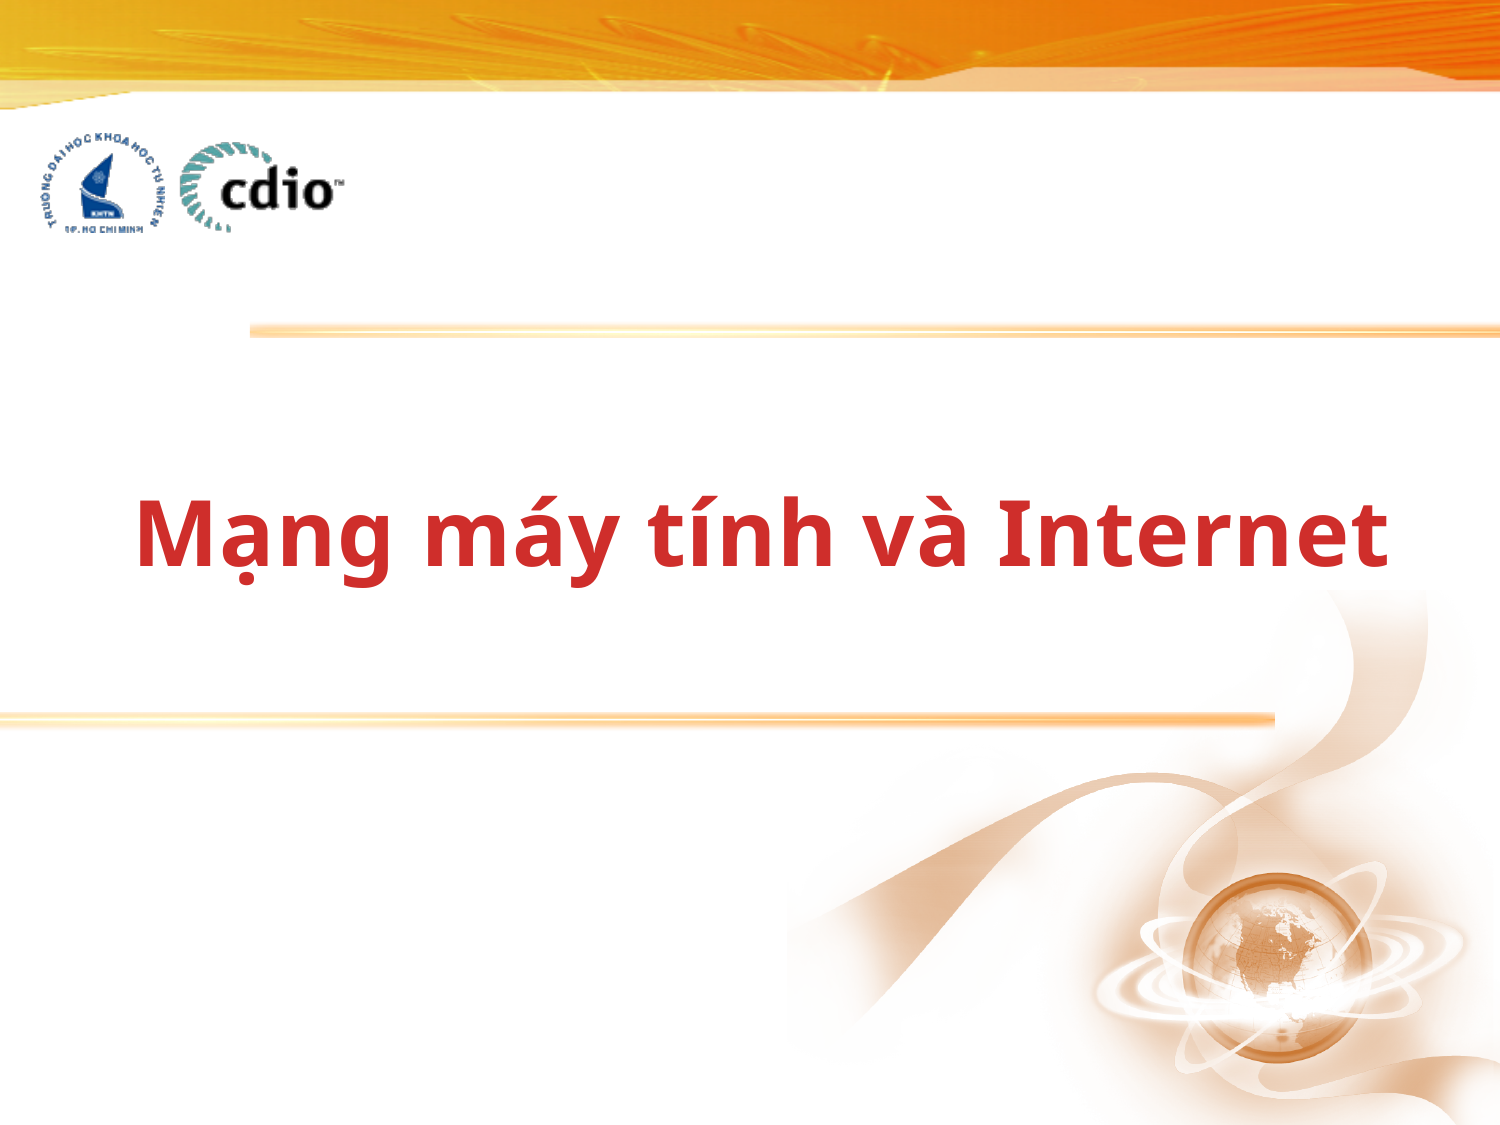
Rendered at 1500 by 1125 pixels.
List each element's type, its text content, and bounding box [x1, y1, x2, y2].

title Mạng máy tính và Internet [62, 408, 1463, 650]
picture [177, 141, 350, 240]
picture [39, 133, 165, 233]
picture [0, 0, 1500, 113]
